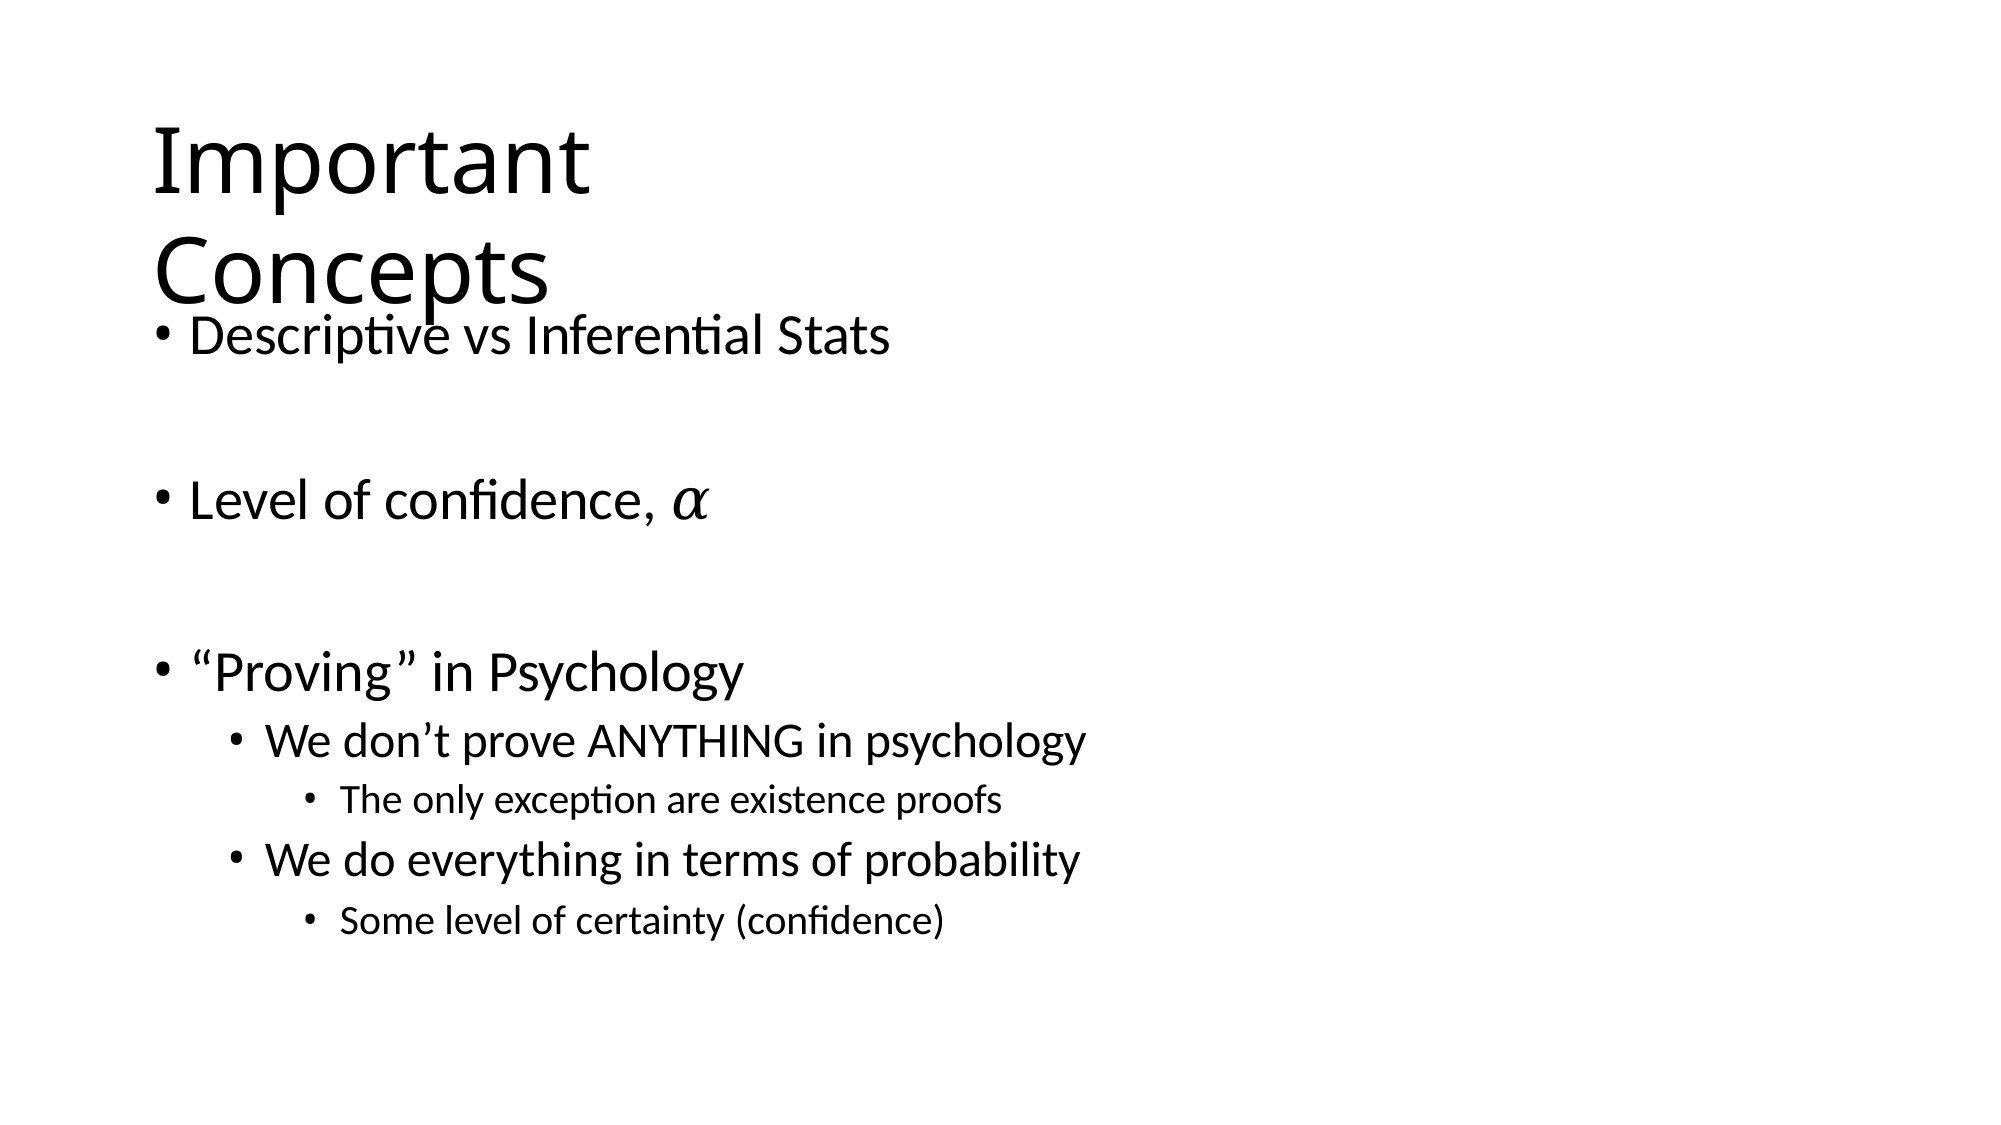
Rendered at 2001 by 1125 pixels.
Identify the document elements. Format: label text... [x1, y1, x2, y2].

title Important Concepts [150, 100, 889, 294]
text_box Descriptive vs Inferential Stats Level of confidence, 𝛼 “Proving” in Psychology We don’t prove ANYTHING in psychology The only exception are existence proofs We do everything in terms of probability Some level of certainty (confidence) [150, 294, 1095, 943]
